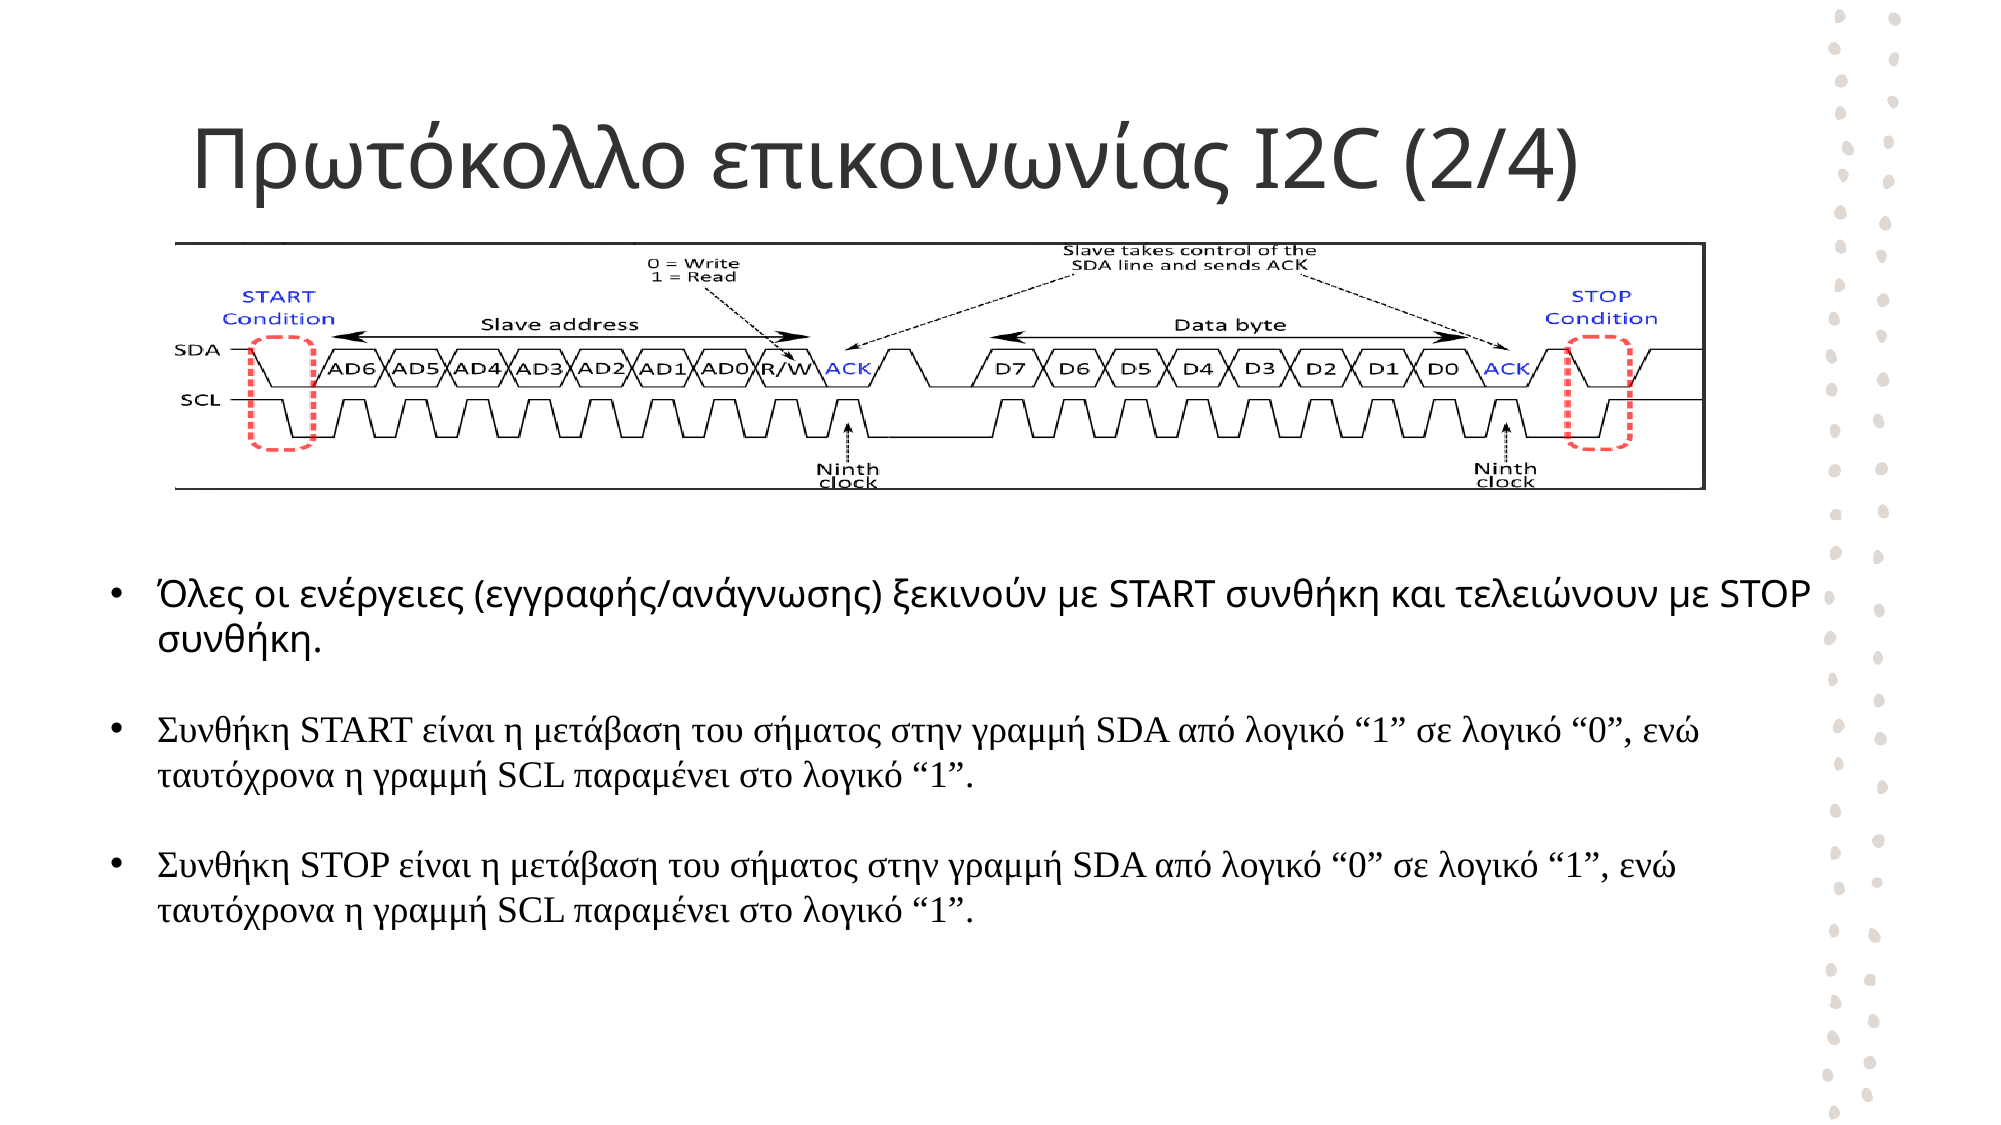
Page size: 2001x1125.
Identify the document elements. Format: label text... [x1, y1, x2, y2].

text_box Όλες οι ενέργειες (εγγραφής/ανάγνωσης) ξεκινούν με START συνθήκη και τελειώνουν με STOP συνθήκη. Συνθήκη START είναι η μετάβαση του σήματος στην γραμμή SDA από λογικό “1” σε λογικό “0”, ενώ ταυτόχρονα η γραμμή SCL παραμένει στο λογικό “1”. Συνθήκη STOP είναι η μετάβαση του σήματος στην γραμμή SDA από λογικό “0” σε λογικό “1”, ενώ ταυτόχρονα η γραμμή SCL παραμένει στο λογικό “1”. [95, 562, 1861, 983]
title Πρωτόκολλο επικοινωνίας I2C (2/4) [175, 82, 1756, 228]
picture [175, 242, 1706, 490]
